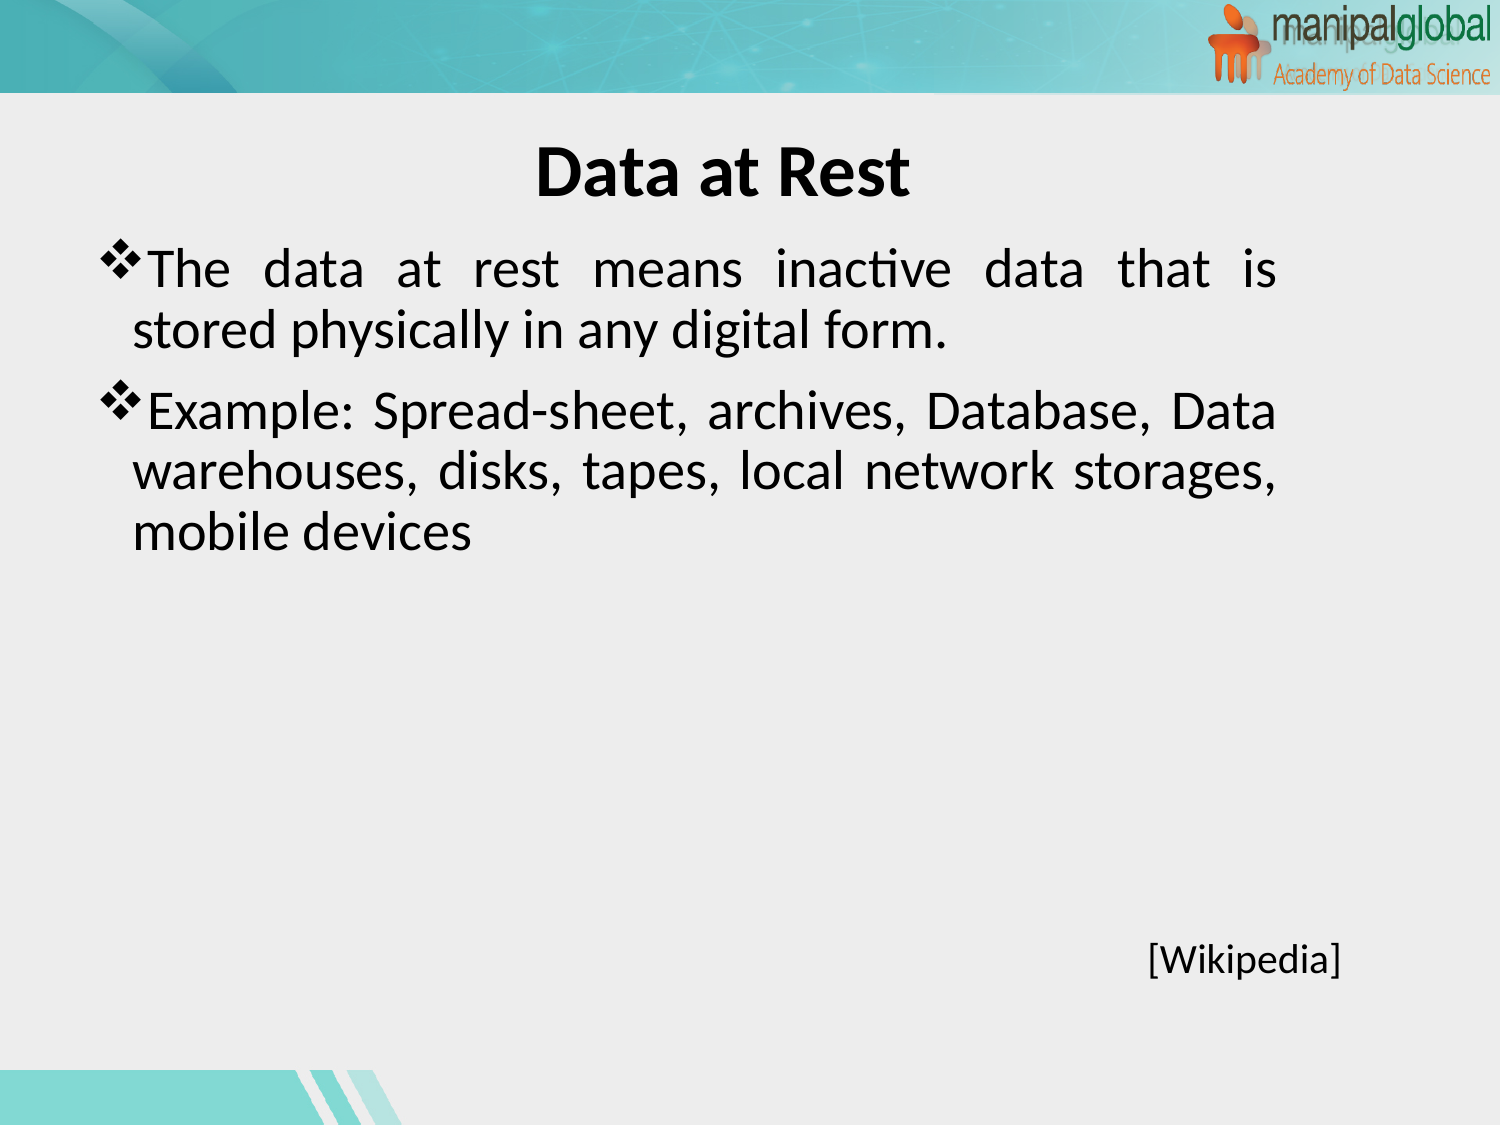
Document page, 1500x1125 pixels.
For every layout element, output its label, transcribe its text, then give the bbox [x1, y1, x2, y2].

picture [0, 0, 1500, 1125]
list The data at rest means inactive data that is stored physically in any digital form. Example: Spread-sheet, archives, Database, Data warehouses, disks, tapes, local network storages, mobile devices [84, 233, 1290, 838]
text_box [Wikipedia] [941, 924, 1357, 990]
title Data at Rest [126, 100, 1322, 245]
picture [1208, 4, 1490, 91]
